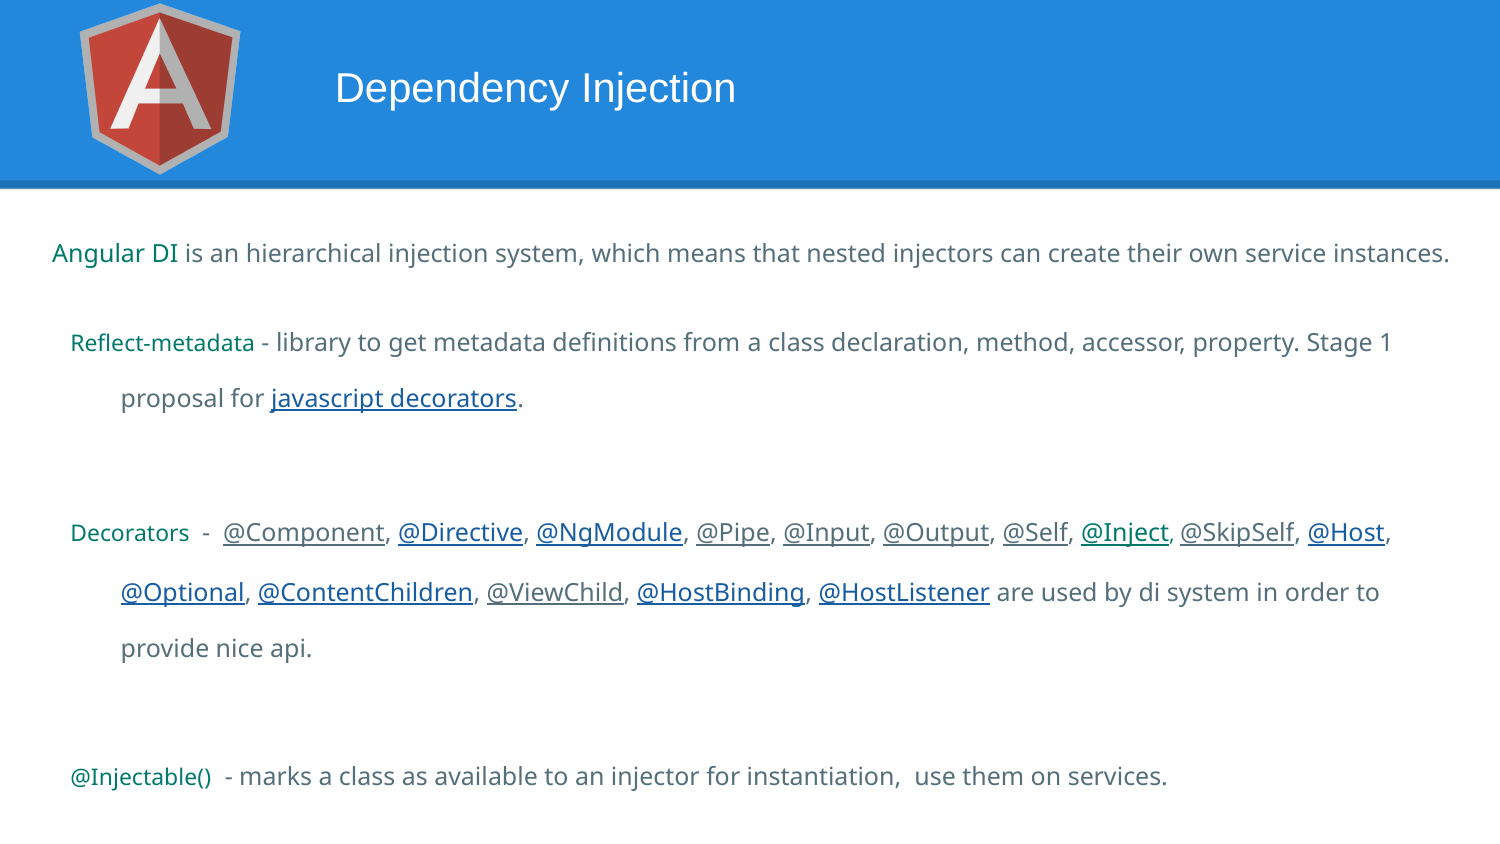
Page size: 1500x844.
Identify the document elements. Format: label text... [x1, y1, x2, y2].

picture [74, 0, 245, 179]
text_box Angular DI is an hierarchical injection system, which means that nested injectors can create their own service instances. Reflect-metadata - library to get metadata definitions from a class declaration, method, accessor, property. Stage 1 proposal for javascript decorators. Decorators - @Component, @Directive, @NgModule, @Pipe, @Input, @Output, @Self, @Inject, @SkipSelf, @Host, @Optional, @ContentChildren, @ViewChild, @HostBinding, @HostListener are used by di system in order to provide nice api. @Injectable() - marks a class as available to an injector for instantiation, use them on services. providers - creators of services , provide service name in providers list in order that Injector creates an new instance of that service on that object in di tree. [30, 199, 1475, 827]
title Dependency Injection [319, 22, 1322, 149]
